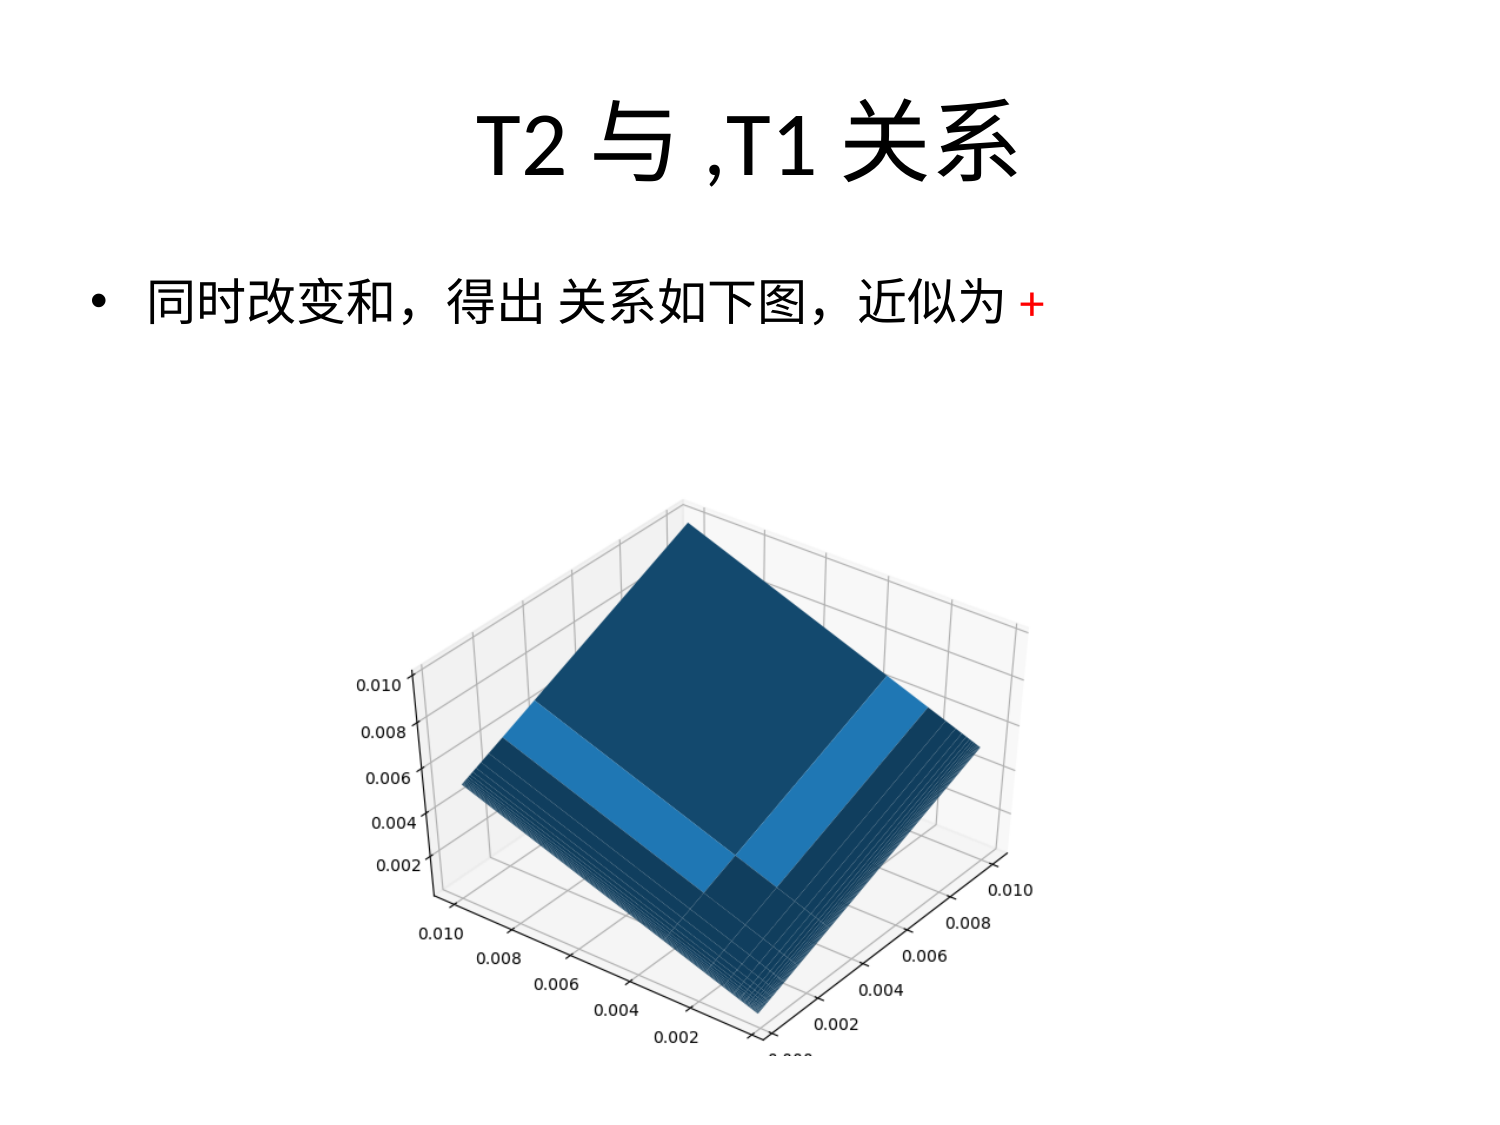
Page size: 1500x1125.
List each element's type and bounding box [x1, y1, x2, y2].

picture [336, 491, 1089, 1056]
